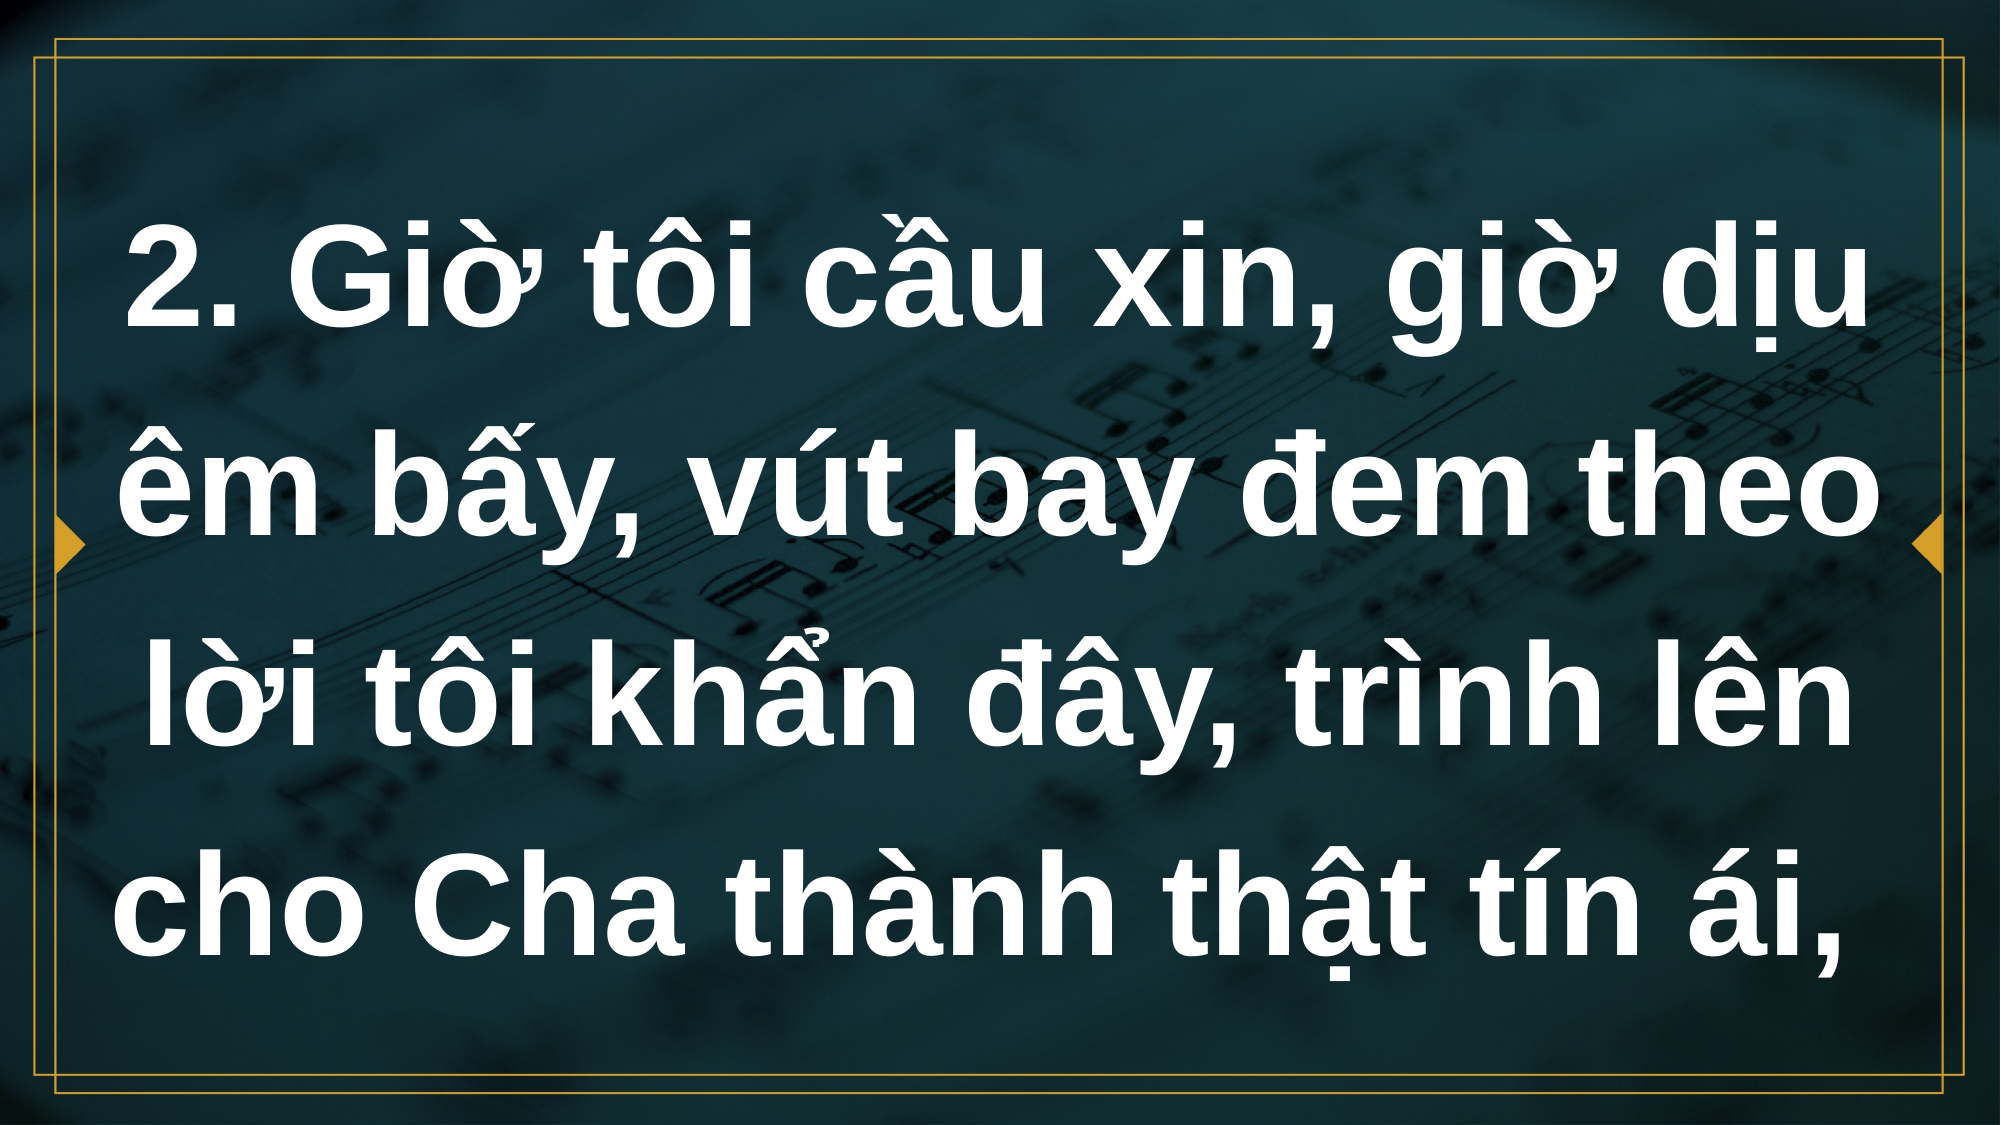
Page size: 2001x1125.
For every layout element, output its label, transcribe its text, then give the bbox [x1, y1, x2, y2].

picture [0, 0, 2000, 1125]
title 2. Giờ tôi cầu xin, giờ dịu êm bấy, vút bay đem theo lời tôi khẩn đây, trình lên cho Cha thành thật tín ái, [55, 53, 1945, 1077]
